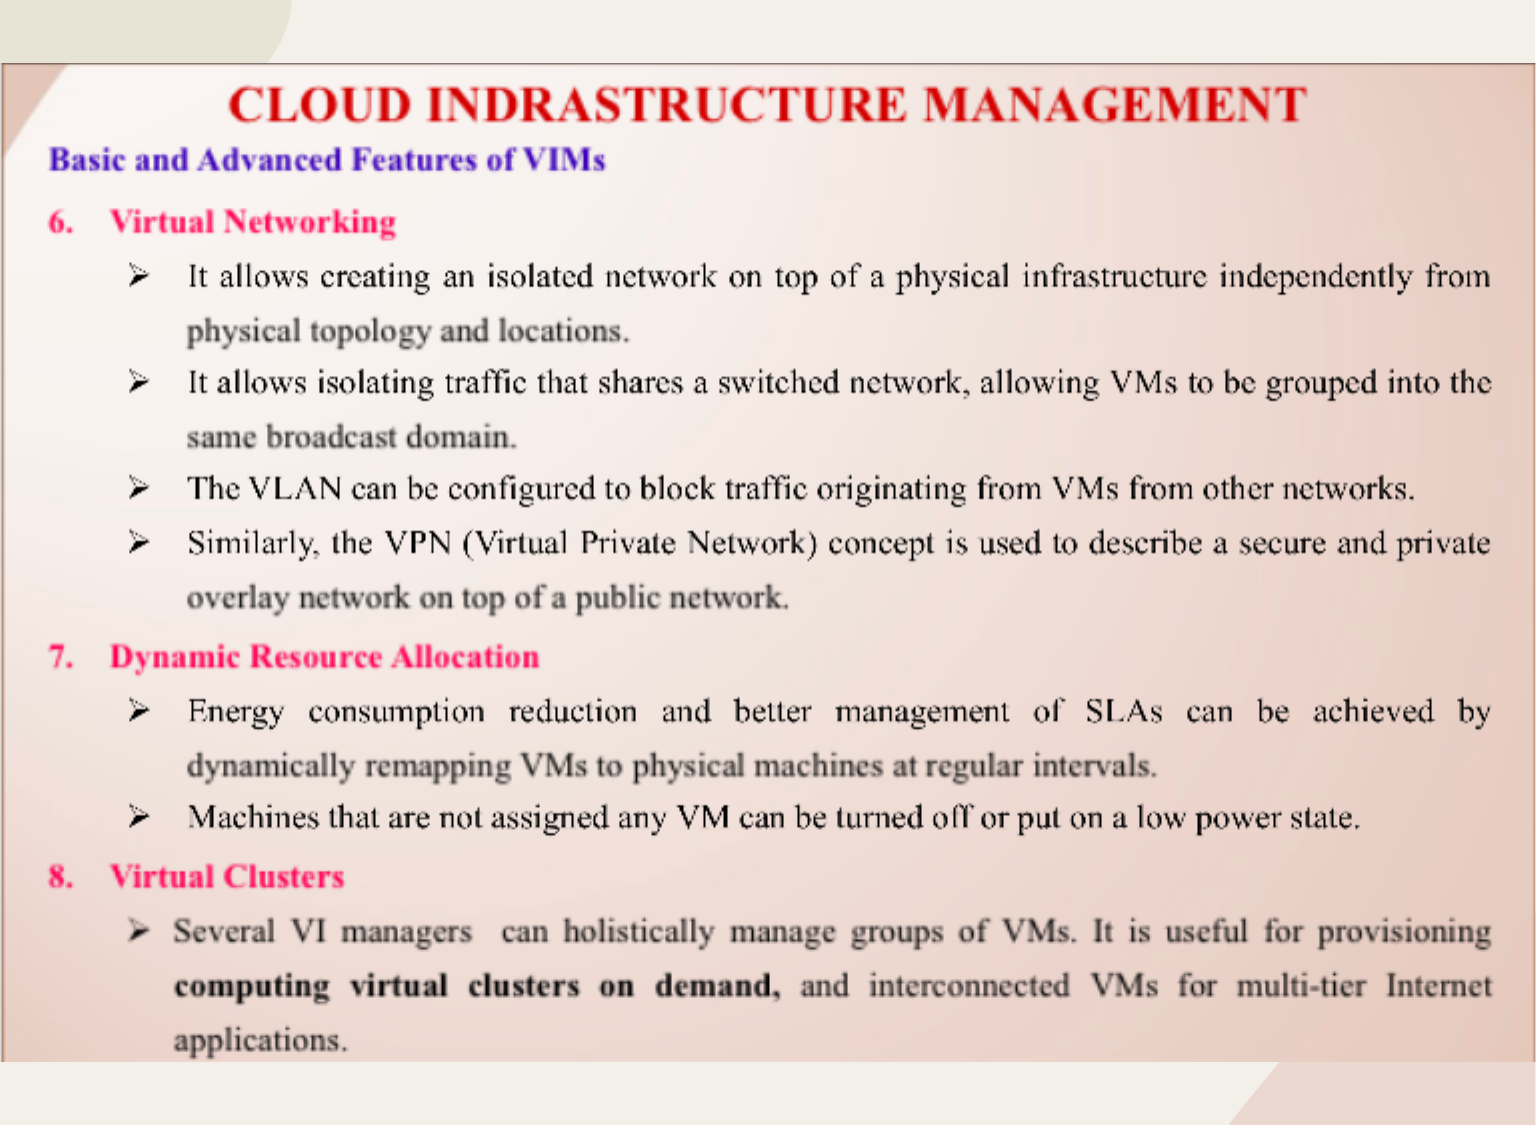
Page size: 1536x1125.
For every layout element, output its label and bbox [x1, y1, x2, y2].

picture [0, 63, 1536, 1062]
